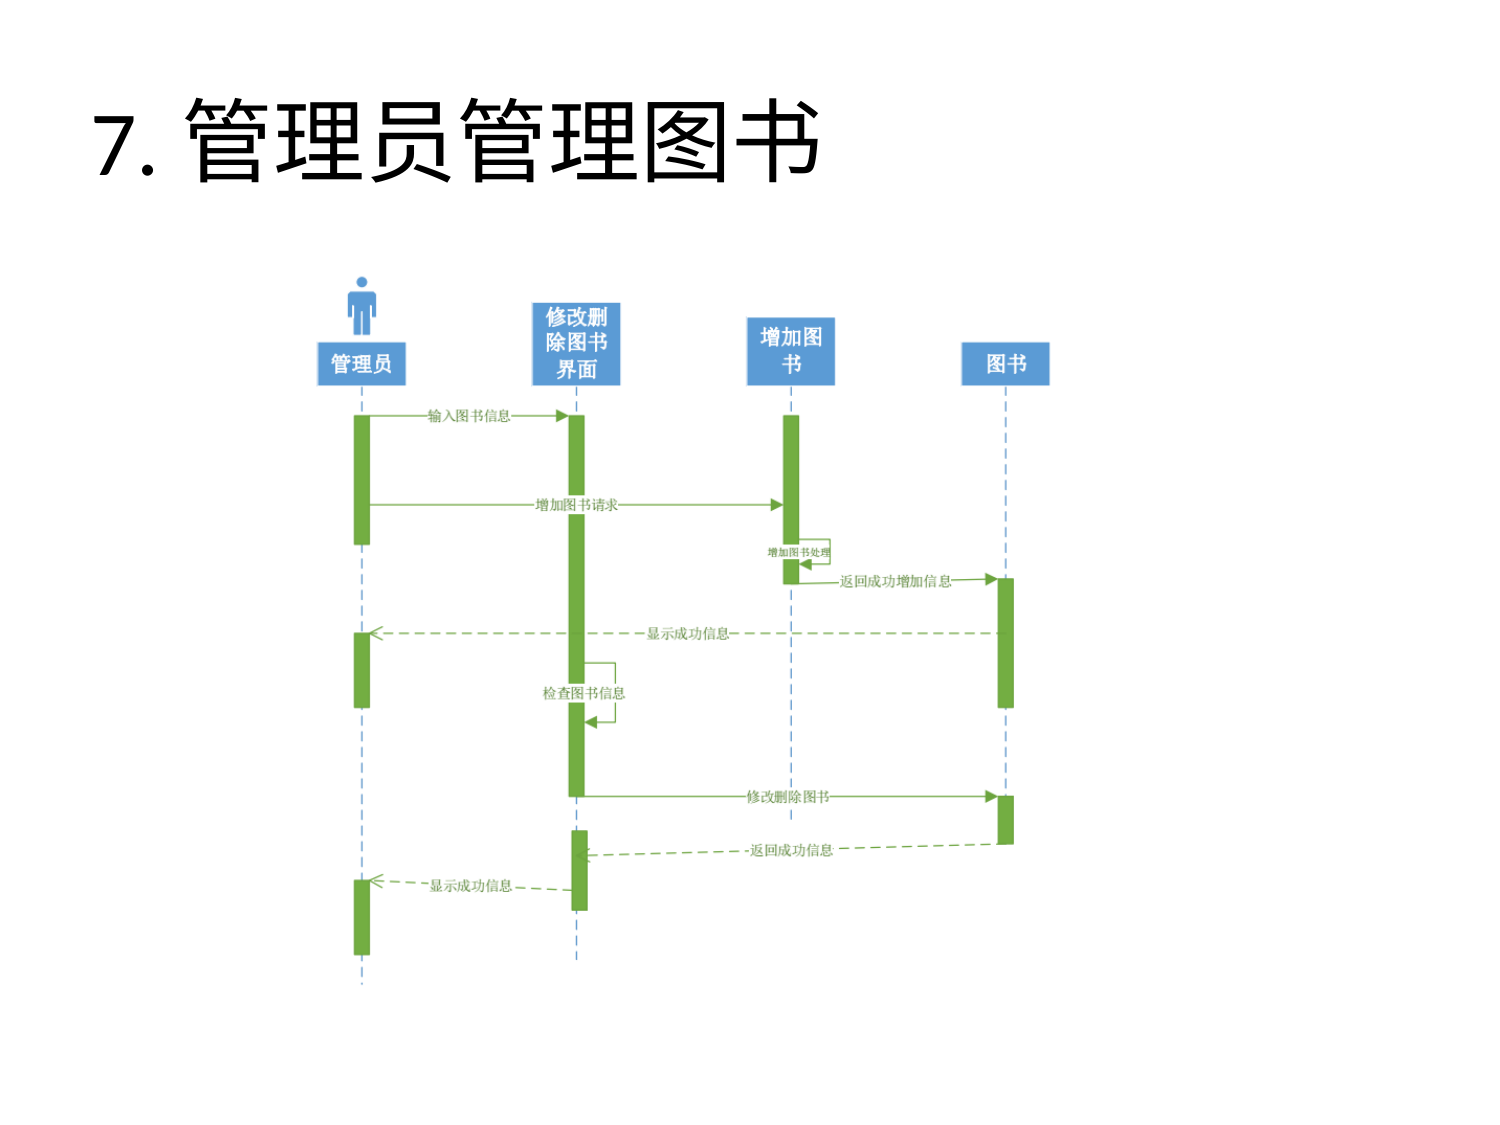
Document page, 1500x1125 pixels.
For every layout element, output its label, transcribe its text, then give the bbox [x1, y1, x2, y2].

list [283, 262, 1217, 1006]
title 7.管理员管理图书 [75, 45, 1425, 233]
